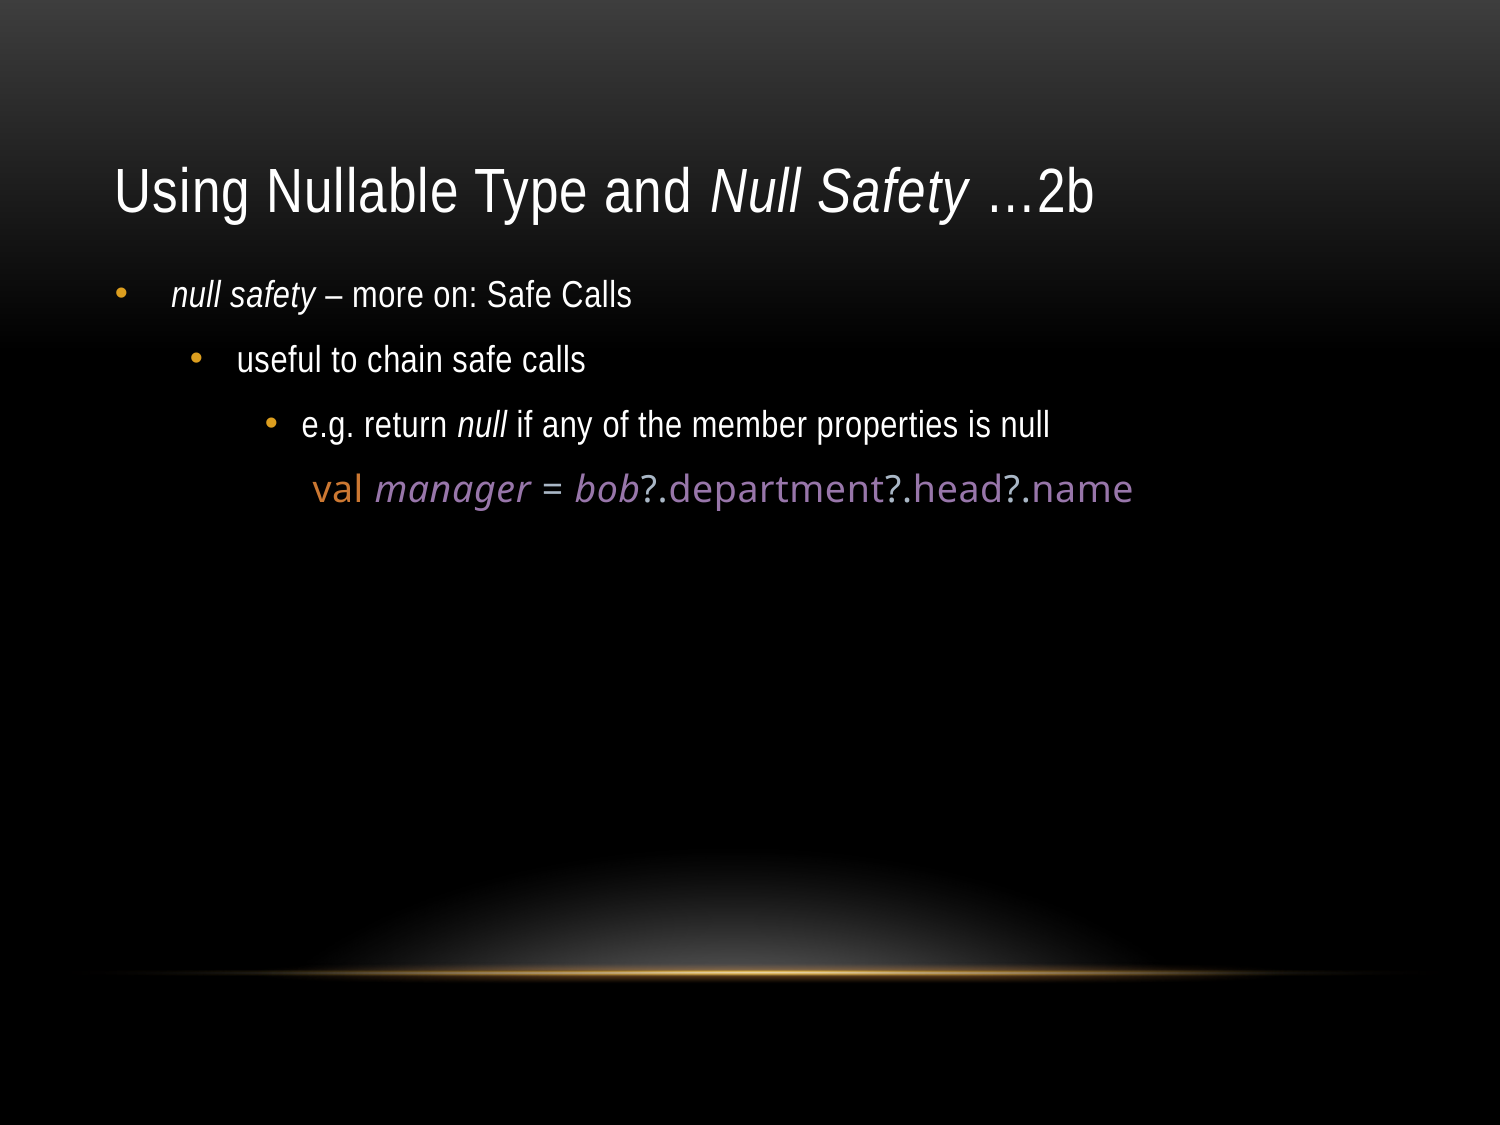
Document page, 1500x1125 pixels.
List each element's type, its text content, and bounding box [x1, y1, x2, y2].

title Using Nullable Type and Null Safety …2b [99, 45, 1400, 233]
list null safety – more on: Safe Calls useful to chain safe calls e.g. return null if any of the member properties is null val manager = bob?.department?.head?.name [99, 262, 1454, 936]
picture [0, 0, 1500, 1125]
